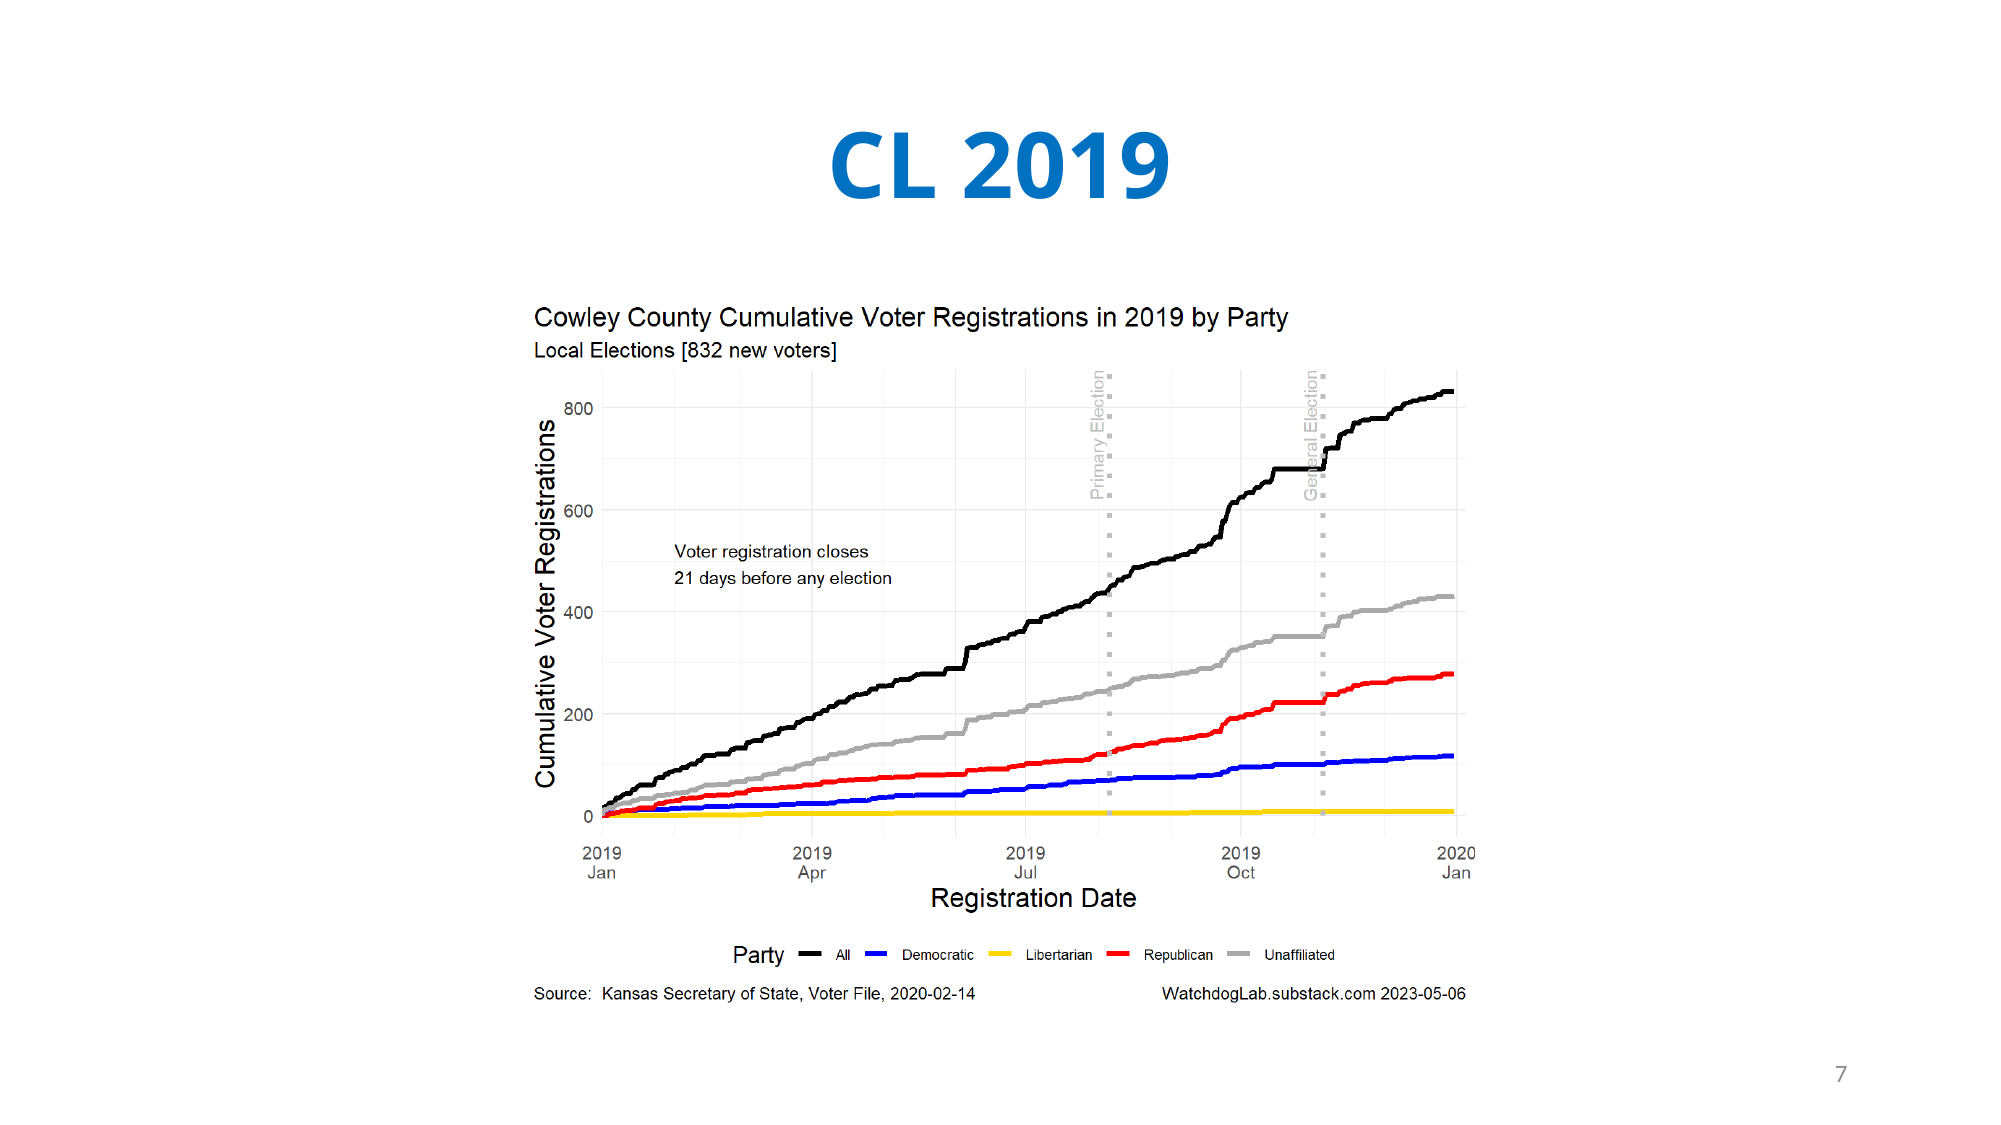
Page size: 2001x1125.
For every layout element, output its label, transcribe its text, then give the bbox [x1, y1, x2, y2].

title CL 2019 [137, 59, 1863, 278]
slide_number ‹#› [1412, 1042, 1863, 1103]
picture [524, 297, 1475, 1011]
